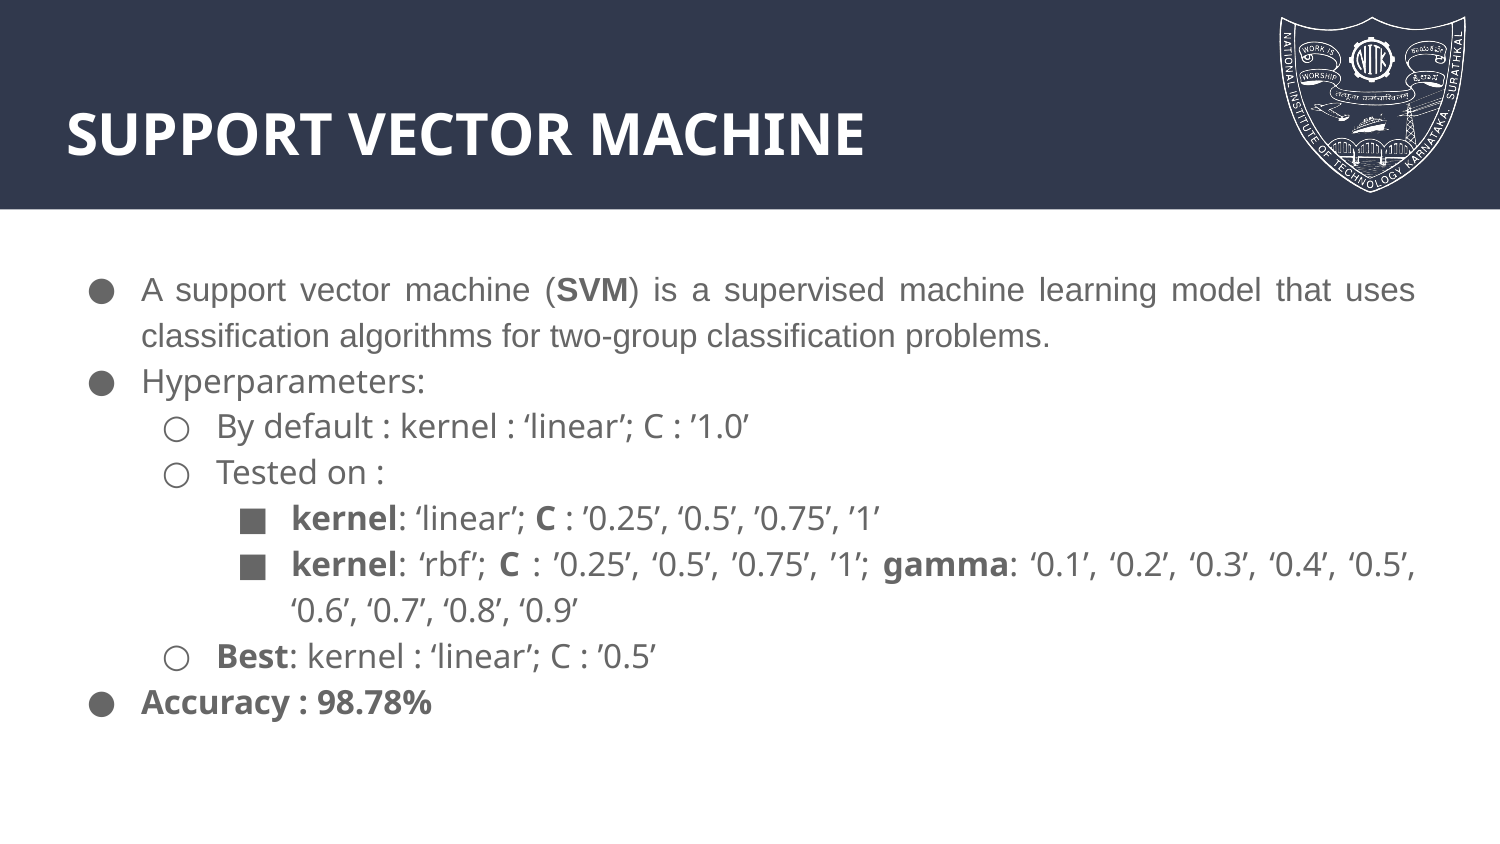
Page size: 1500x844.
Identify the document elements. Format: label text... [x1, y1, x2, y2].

list A support vector machine (SVM) is a supervised machine learning model that uses classification algorithms for two-group classification problems. Hyperparameters: By default : kernel : ‘linear’; C : ’1.0’ Tested on : kernel: ‘linear’; C : ’0.25’, ‘0.5’, ’0.75’, ’1’ kernel: ‘rbf’; C : ’0.25’, ‘0.5’, ’0.75’, ’1’; gamma: ‘0.1’, ‘0.2’, ‘0.3’, ‘0.4’, ‘0.5’, ‘0.6’, ‘0.7’, ‘0.8’, ‘0.9’ Best: kernel : ‘linear’; C : ’0.5’ Accuracy : 98.78% [51, 247, 1433, 752]
picture [1279, 16, 1466, 193]
title SUPPORT VECTOR MACHINE [51, 82, 1274, 185]
